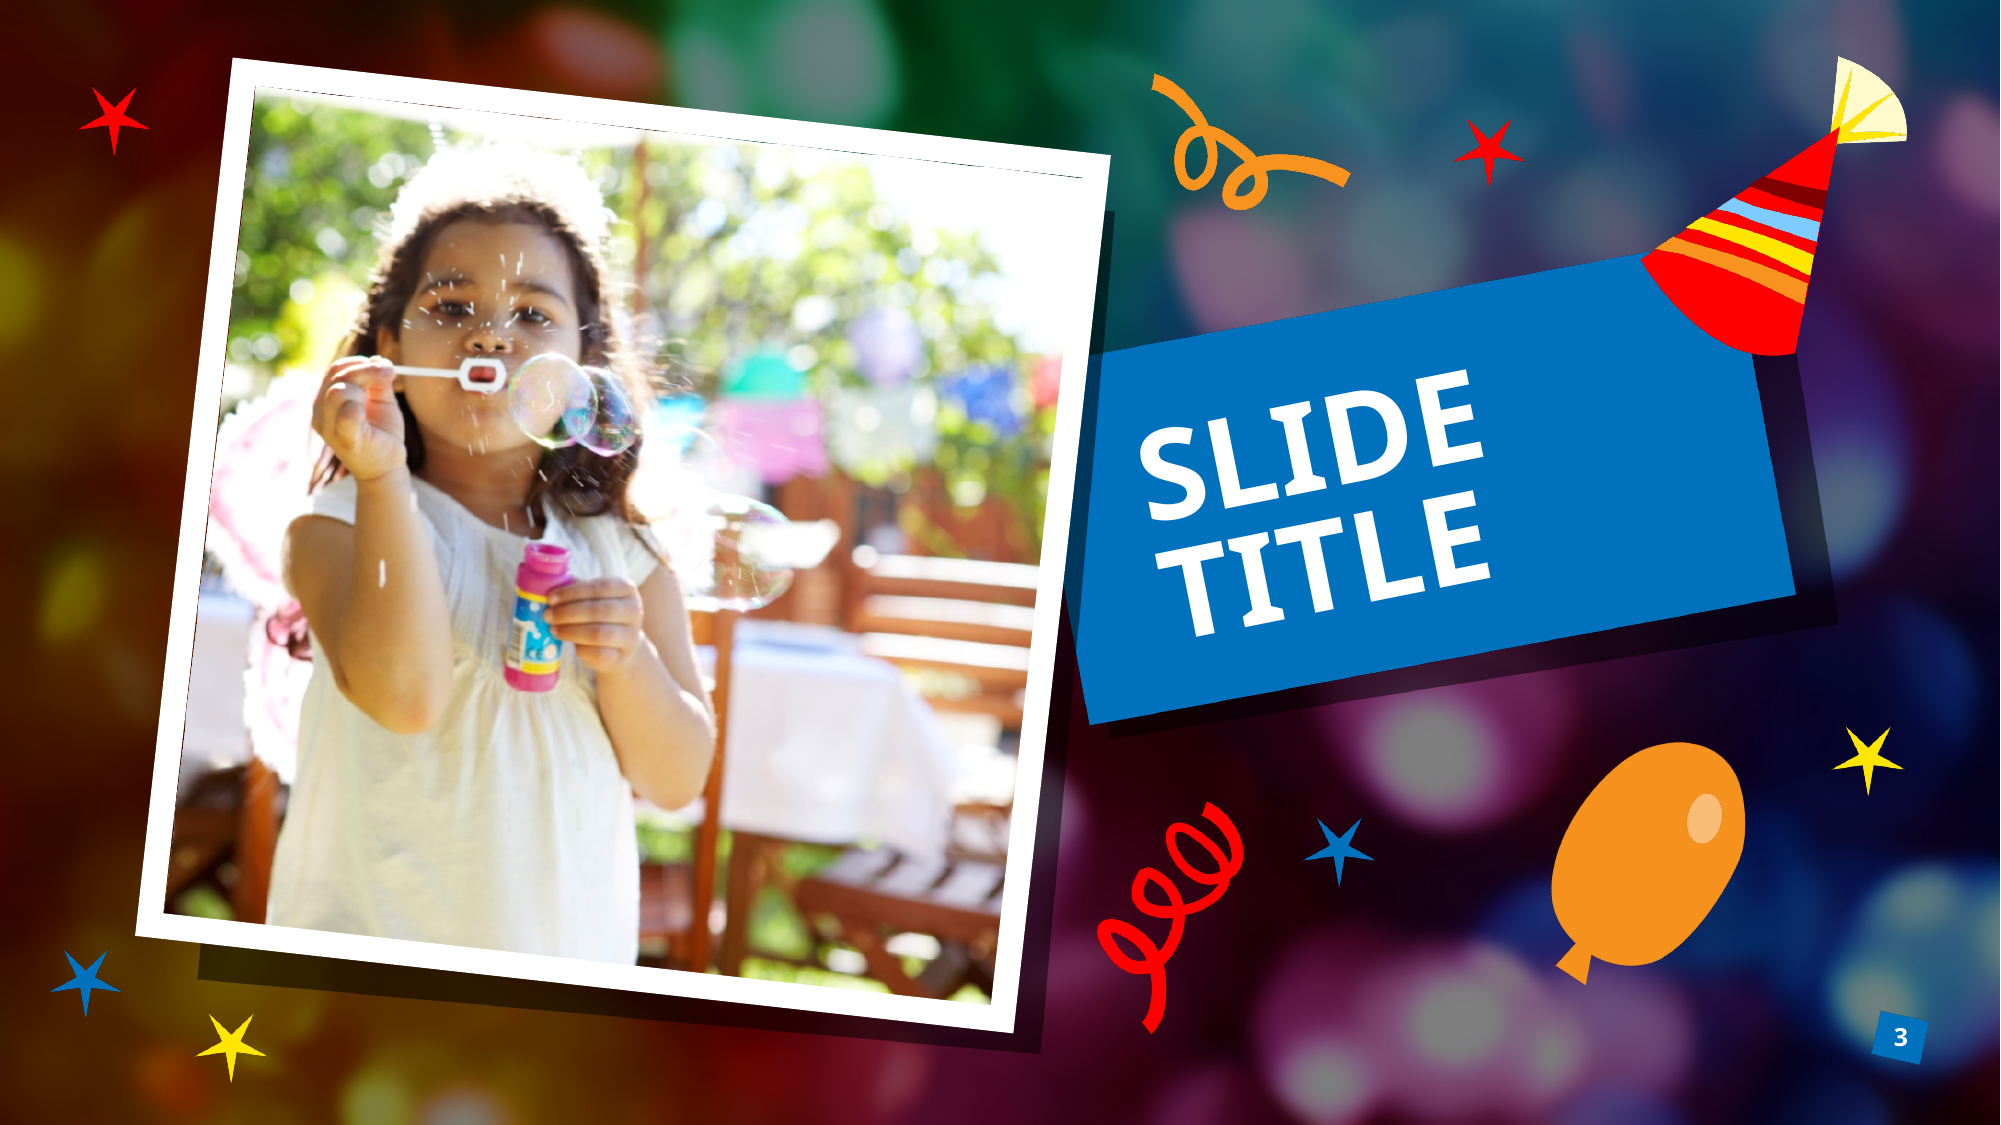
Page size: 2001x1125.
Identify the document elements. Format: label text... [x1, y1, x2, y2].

slide_number 3 [1866, 1008, 1936, 1069]
picture [0, 0, 2000, 1125]
title SLIDE TITLE [1106, 272, 1789, 677]
